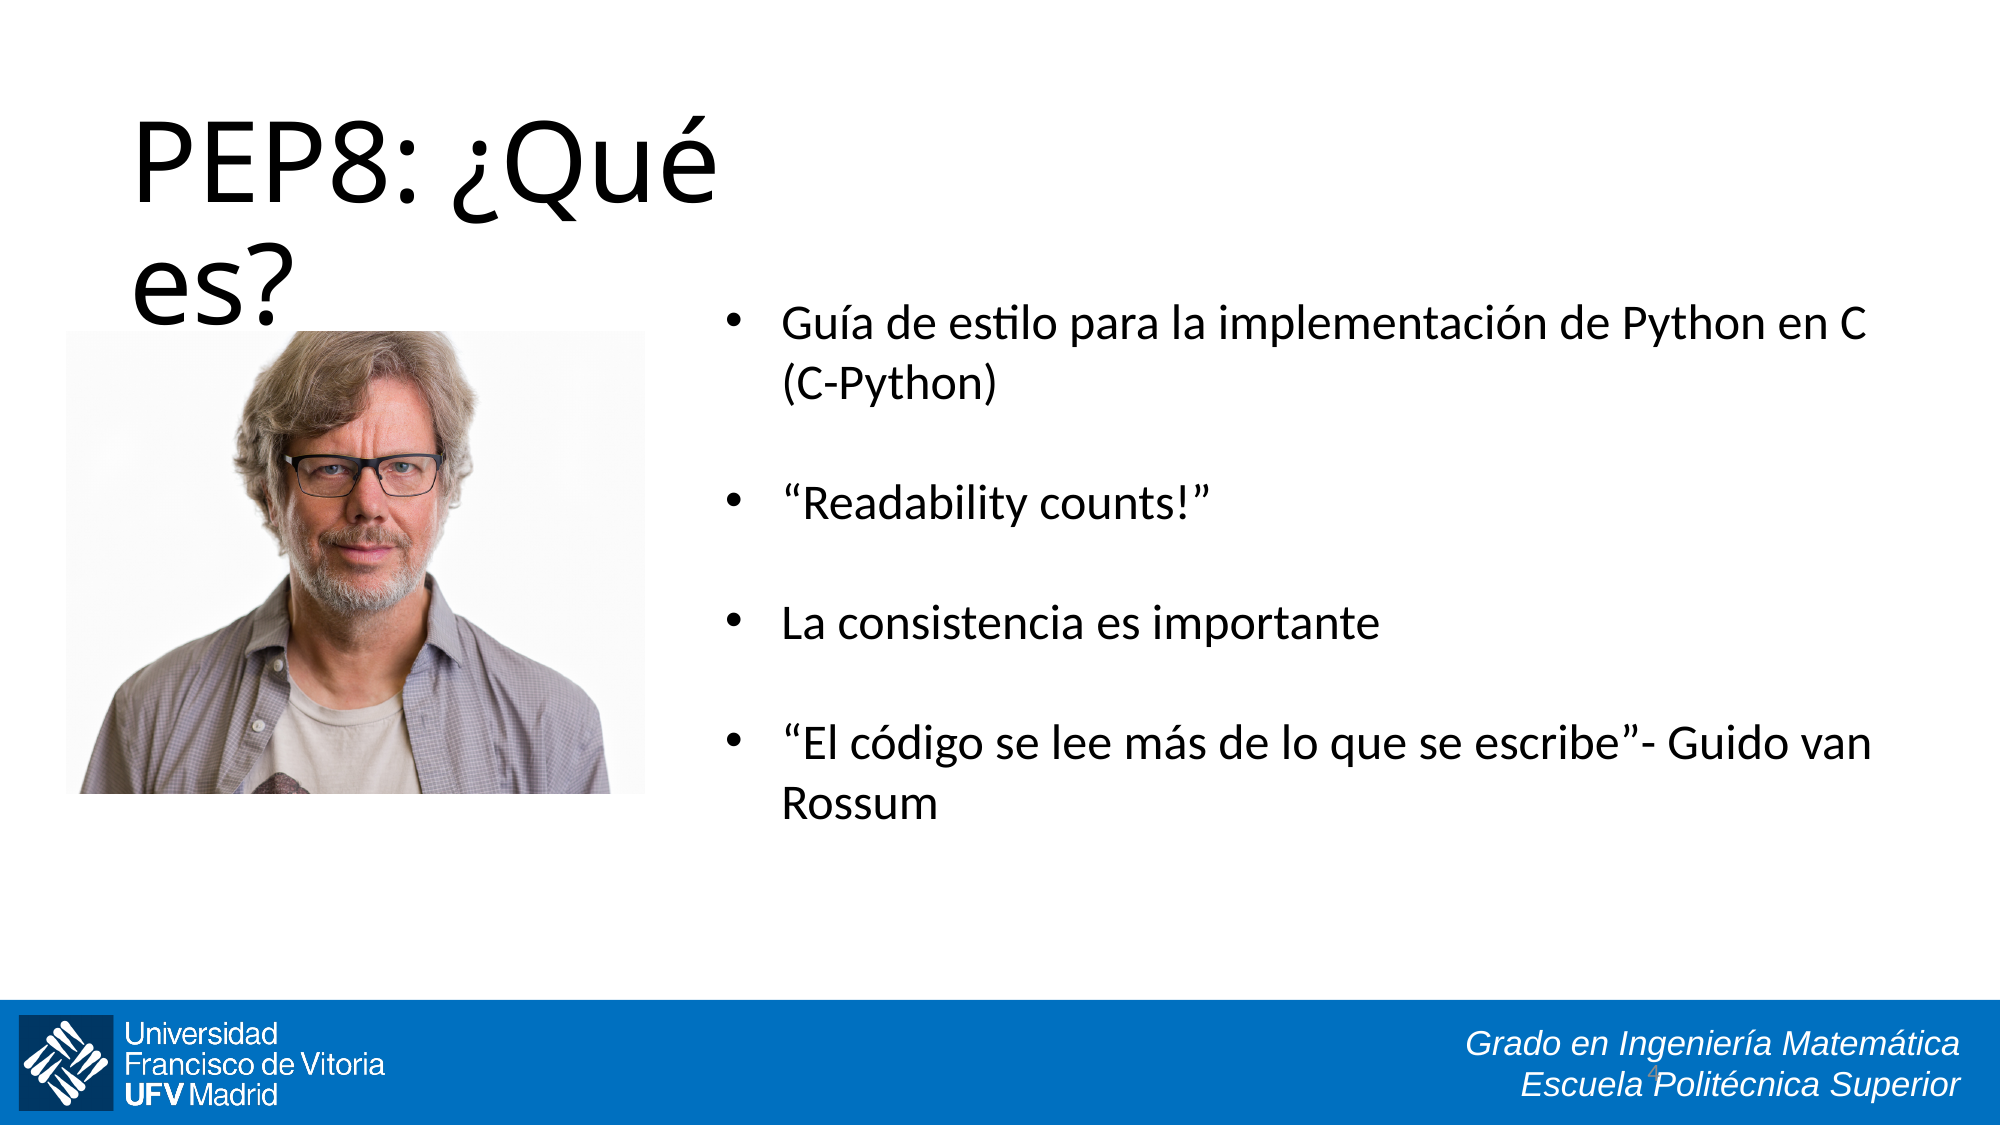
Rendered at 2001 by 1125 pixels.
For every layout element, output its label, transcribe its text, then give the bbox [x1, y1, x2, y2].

slide_number 4 [1602, 1042, 1675, 1102]
text_box Guía de estilo para la implementación de Python en C (C-Python) “Readability counts!” La consistencia es importante “El código se lee más de lo que se escribe”- Guido van Rossum [710, 282, 1934, 837]
picture [66, 331, 645, 794]
text_box PEP8: ¿Qué es? [114, 98, 926, 227]
picture [18, 1015, 417, 1125]
